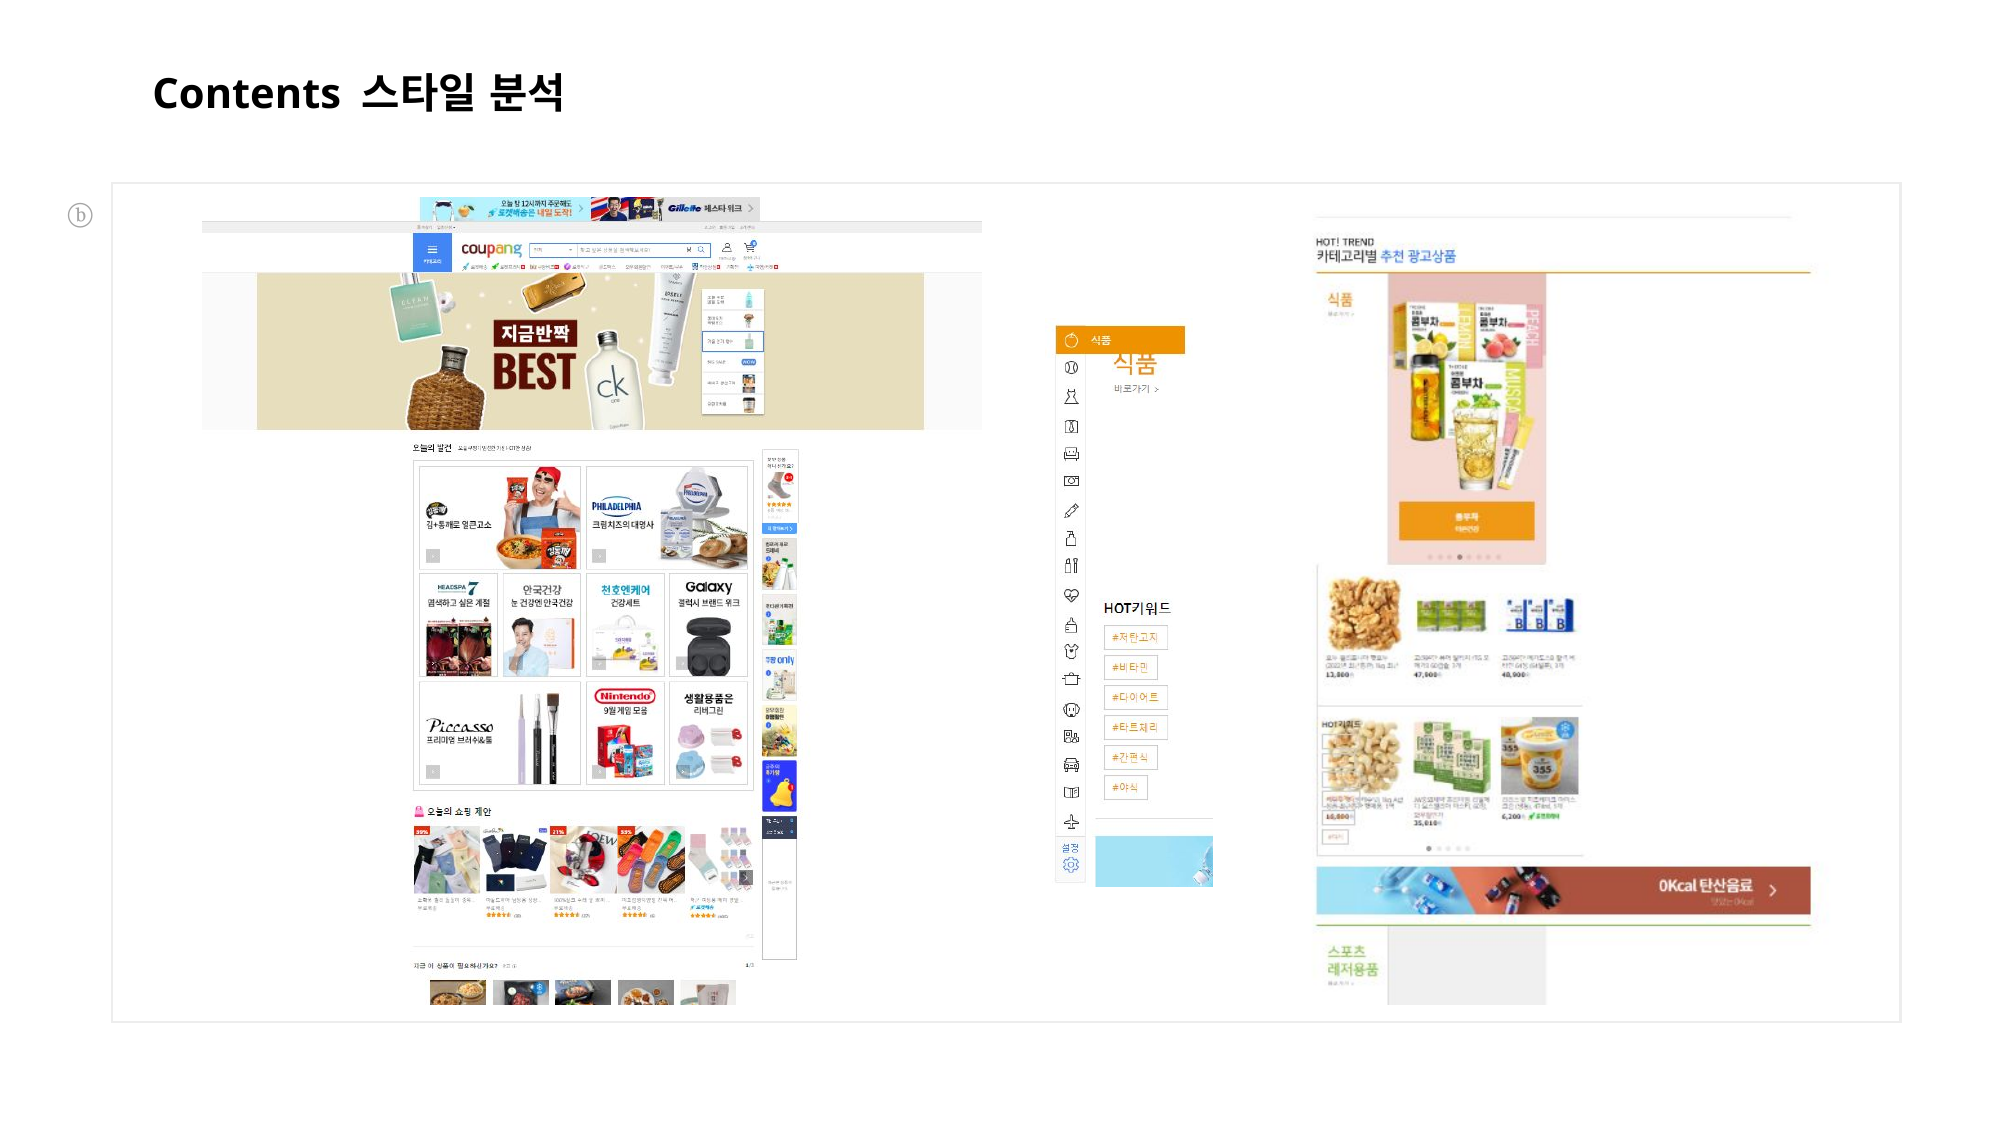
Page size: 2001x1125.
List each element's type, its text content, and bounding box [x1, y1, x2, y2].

text_box ⓑ [51, 182, 108, 243]
picture [1045, 318, 1213, 887]
picture [1273, 193, 1839, 1005]
text_box [111, 182, 1902, 1023]
text_box Contents 스타일 분석 [137, 0, 1863, 204]
picture [202, 197, 982, 1005]
